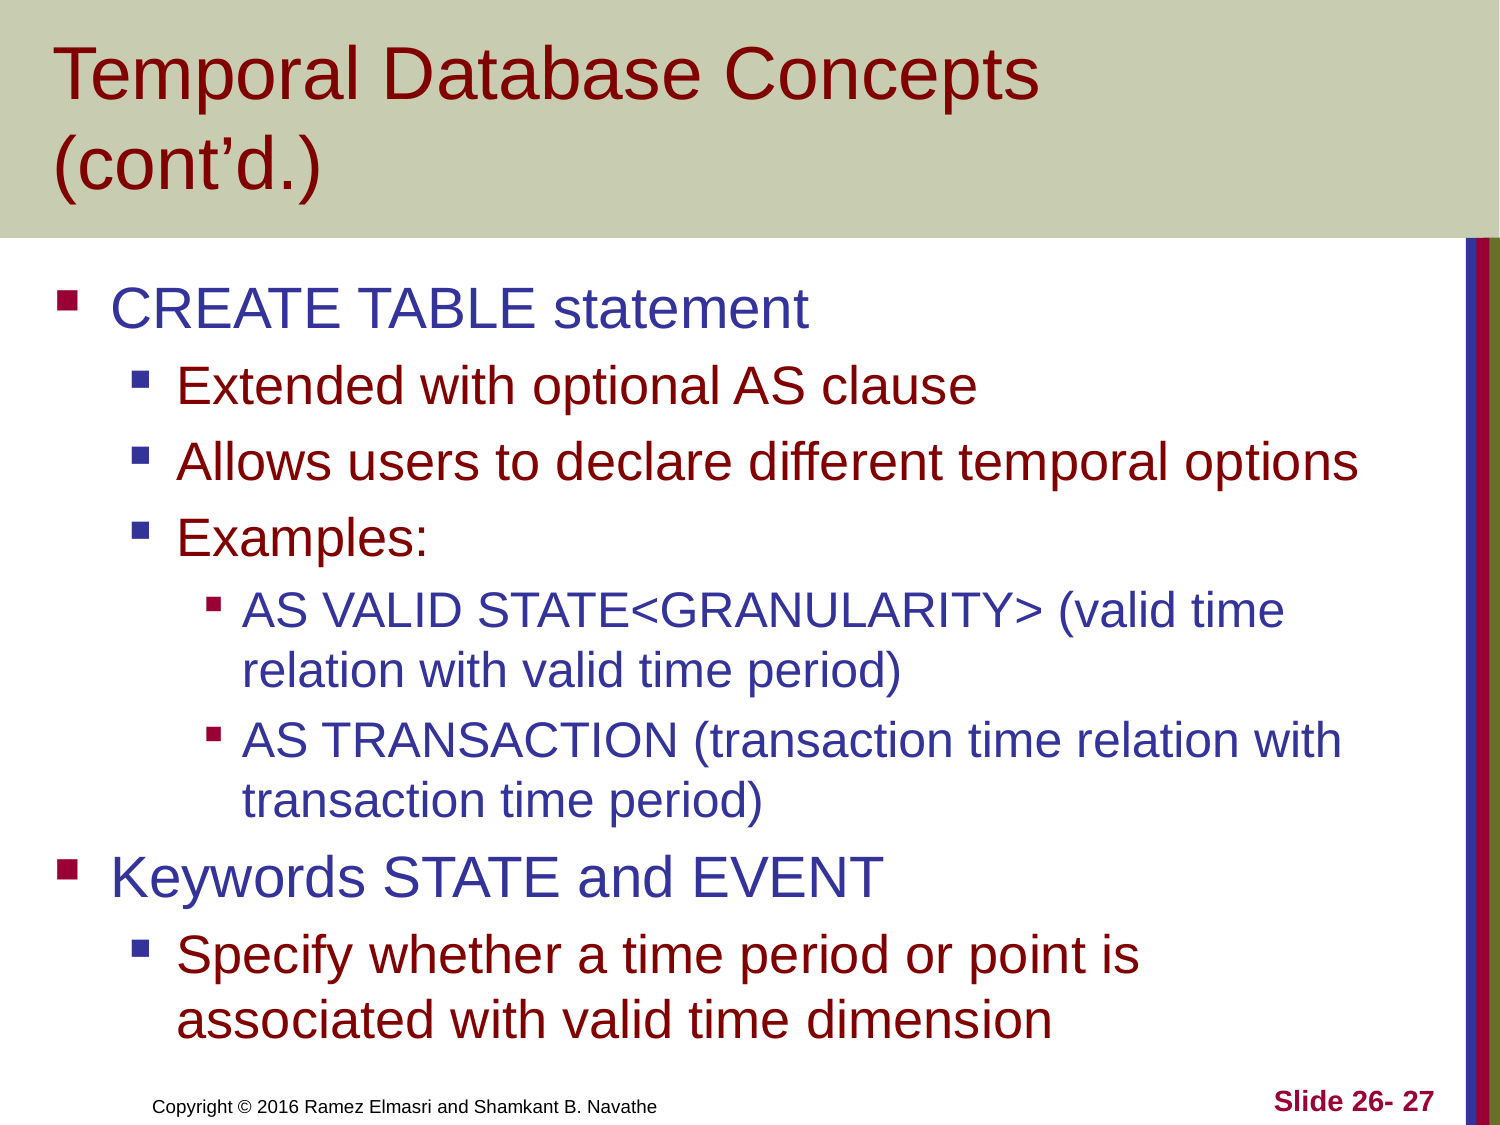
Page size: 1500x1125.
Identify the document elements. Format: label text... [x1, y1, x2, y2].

title Temporal Database Concepts (cont’d.) [37, 49, 1317, 213]
slide_number Slide 26- 27 [1137, 1049, 1451, 1125]
list CREATE TABLE statement Extended with optional AS clause Allows users to declare different temporal options Examples: AS VALID STATE<GRANULARITY> (valid time relation with valid time period) AS TRANSACTION (transaction time relation with transaction time period) Keywords STATE and EVENT Specify whether a time period or point is associated with valid time dimension [39, 262, 1400, 1013]
